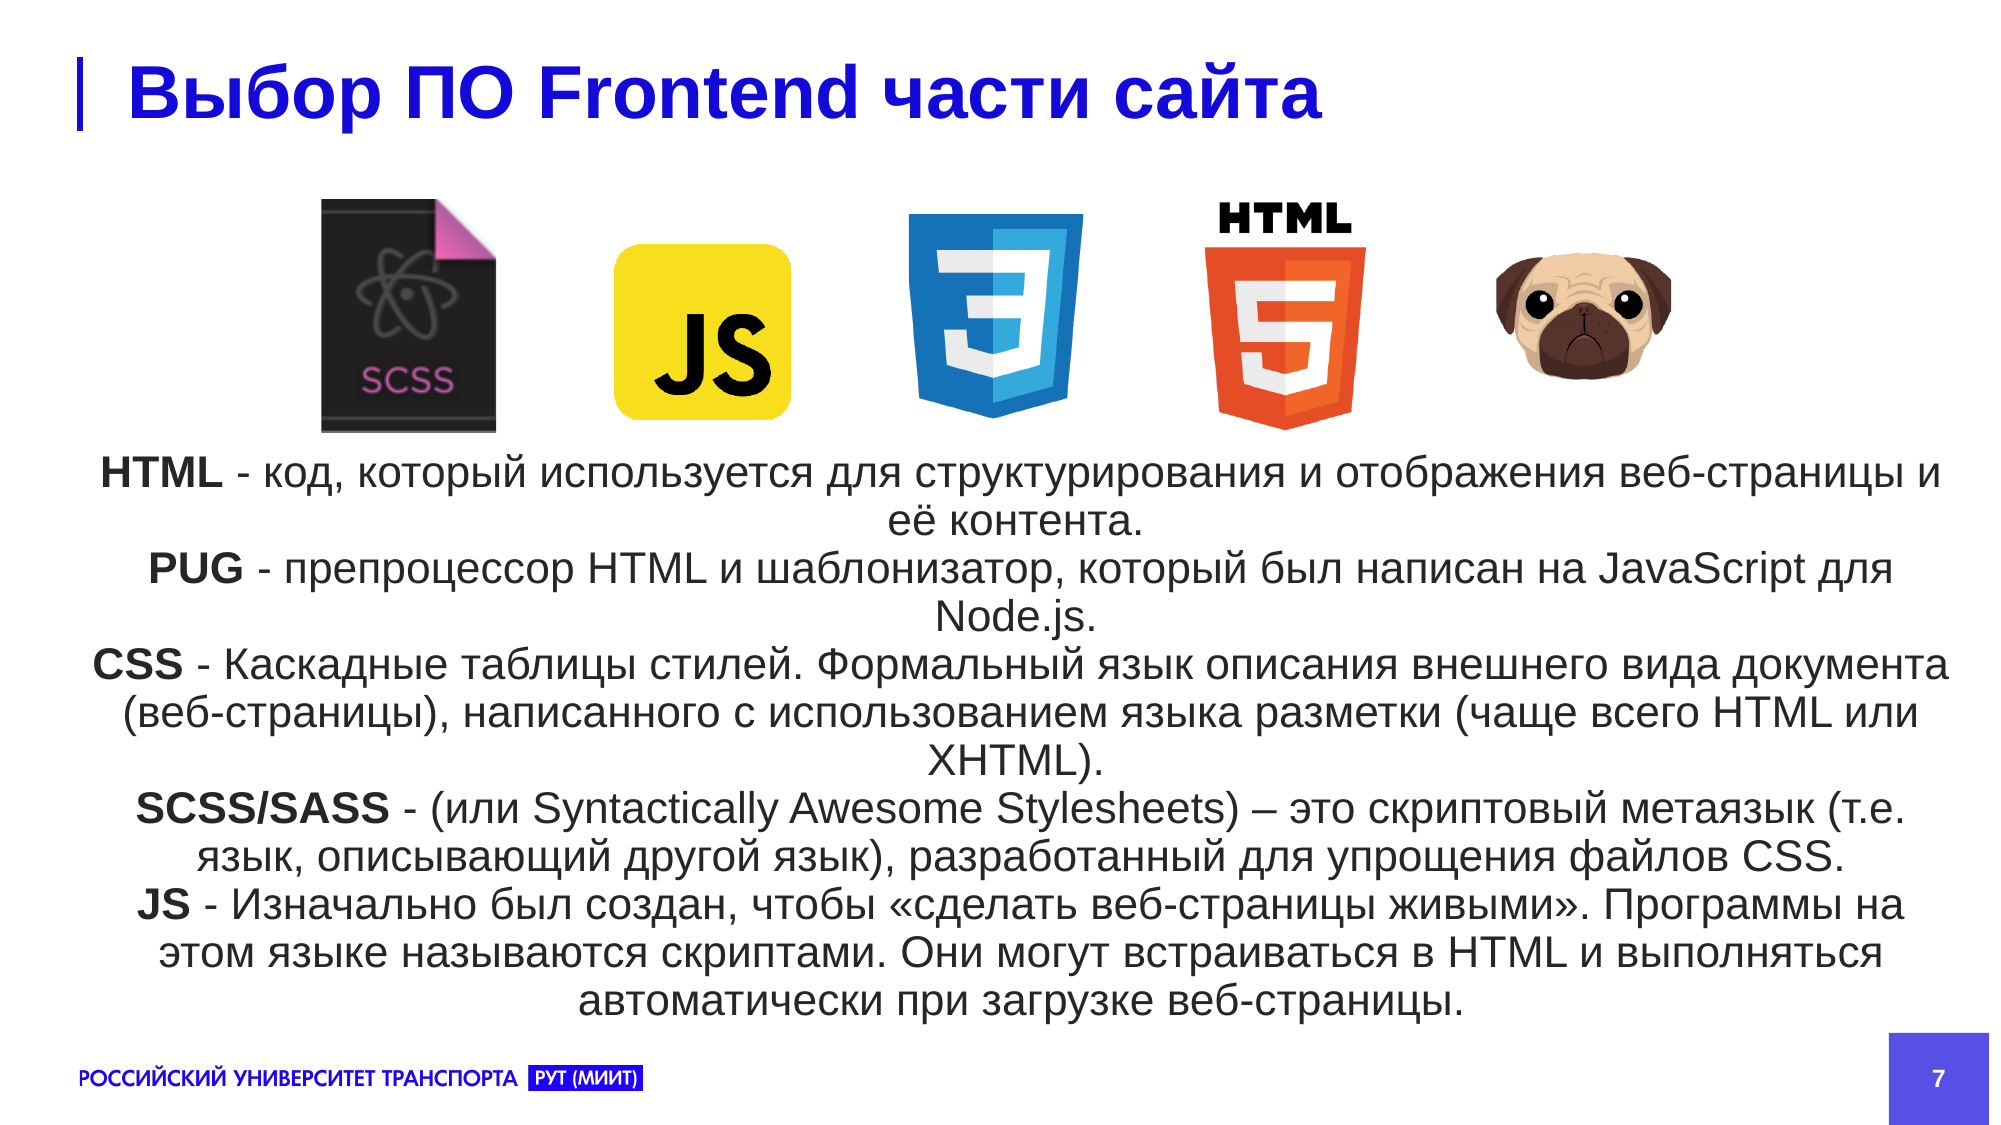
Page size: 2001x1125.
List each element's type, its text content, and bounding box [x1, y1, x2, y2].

title Выбор ПО Frontend части сайта [112, 52, 1747, 136]
picture [1496, 199, 1672, 433]
picture [1202, 199, 1378, 433]
picture [321, 199, 497, 433]
picture [614, 244, 791, 420]
list HTML - код, который используется для структурирования и отображения веб-страницы и её контента. PUG - препроцессор HTML и шаблонизатор, который был написан на JavaScript для Node.js. CSS - Каскадные таблицы стилей. Формальный язык описания внешнего вида документа (веб-страницы), написанного с использованием языка разметки (чаще всего HTML или XHTML). SCSS/SASS - (или Syntactically Awesome Stylesheets) – это скриптовый метаязык (т.е. язык, описывающий другой язык), разработанный для упрощения файлов CSS. JS - Изначально был создан, чтобы «сделать веб-страницы живыми». Программы на этом языке называются скриптами. Они могут встраиваться в HTML и выполняться автоматически при загрузке веб-страницы. [75, 442, 1970, 1038]
slide_number 7 [1888, 1047, 1989, 1108]
picture [908, 199, 1084, 433]
